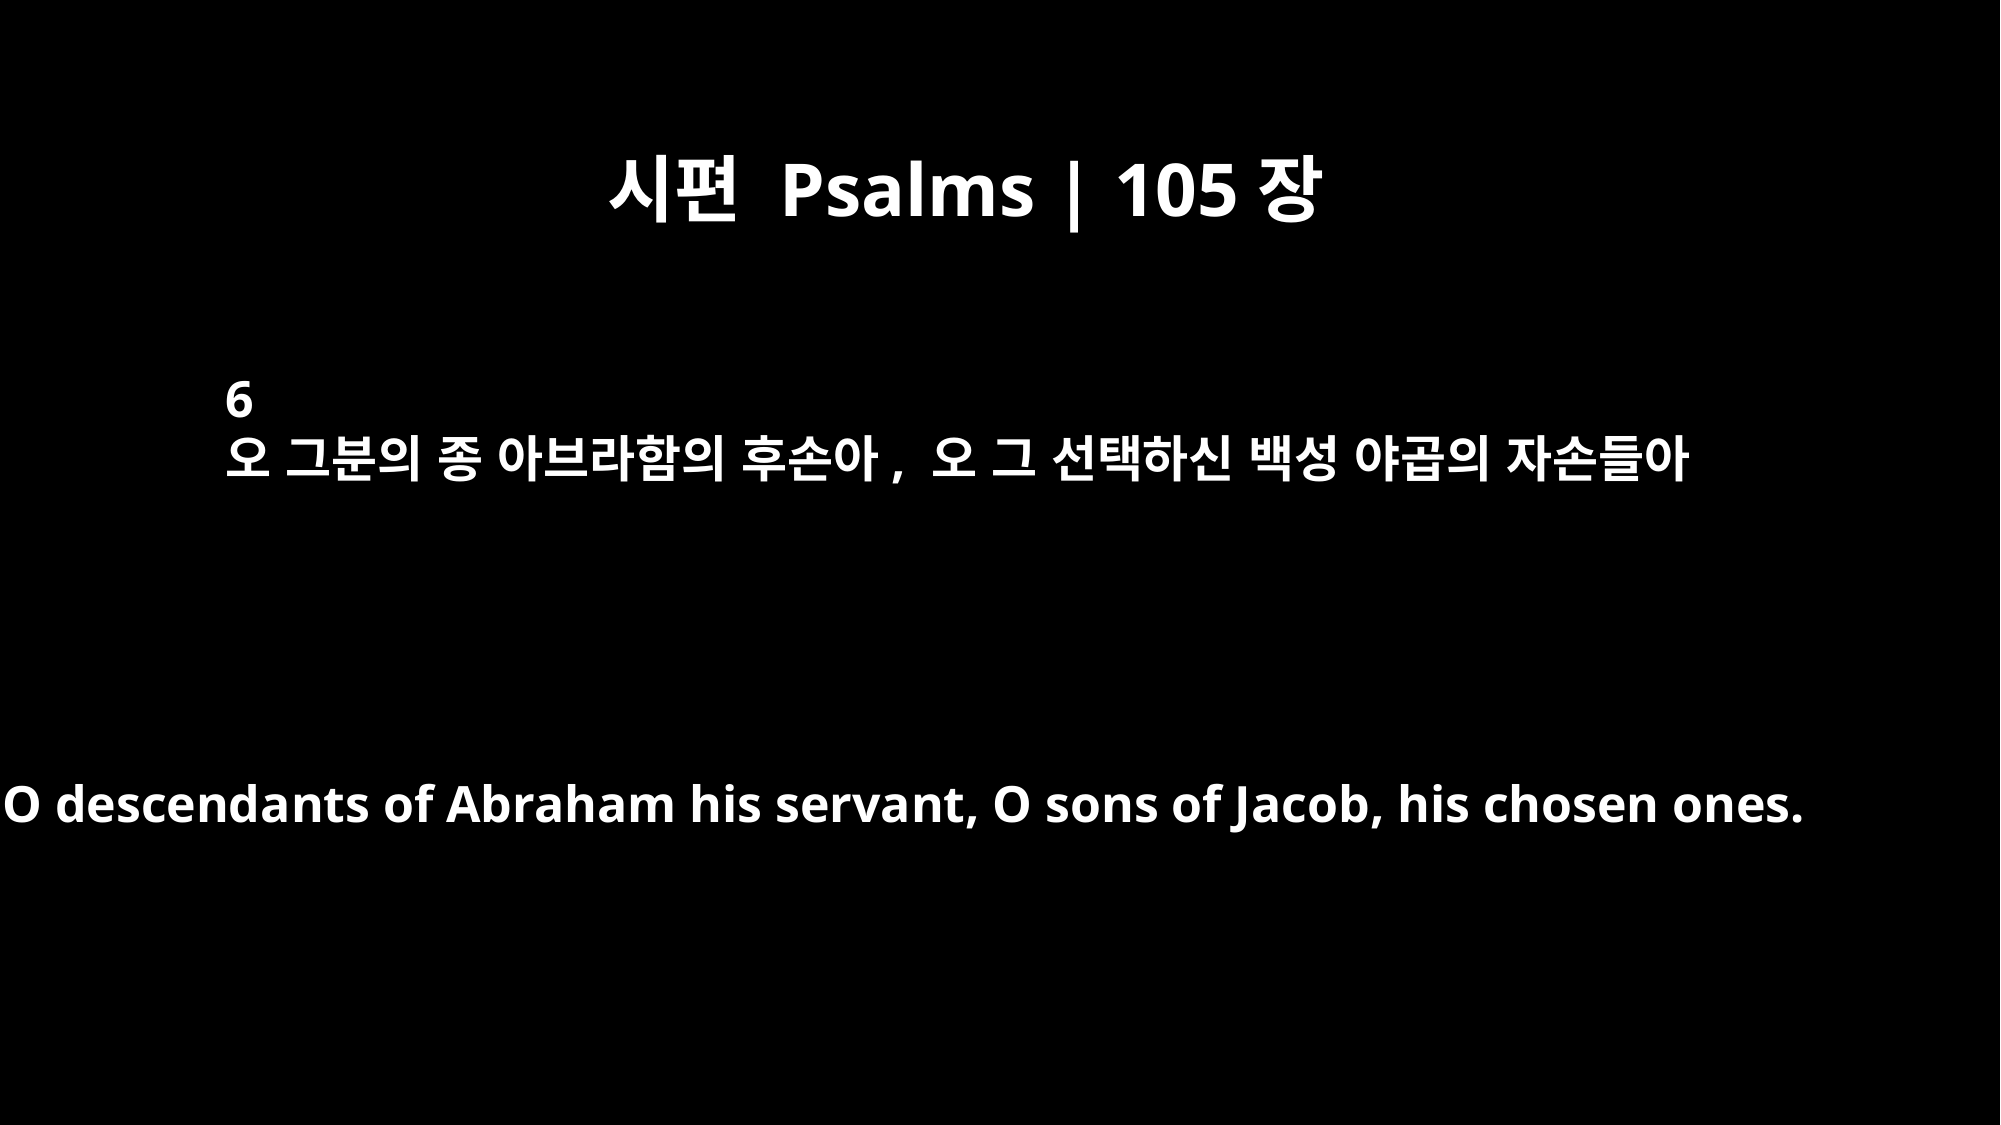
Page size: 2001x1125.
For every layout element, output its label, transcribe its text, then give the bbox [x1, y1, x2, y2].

text_box 시편 Psalms | 105장 [592, 136, 1340, 239]
text_box O descendants of Abraham his servant, O sons of Jacob, his chosen ones. [0, 764, 1821, 840]
text_box 6 오 그분의 종 아브라함의 후손아, 오 그 선택하신 백성 야곱의 자손들아 [211, 359, 1706, 495]
